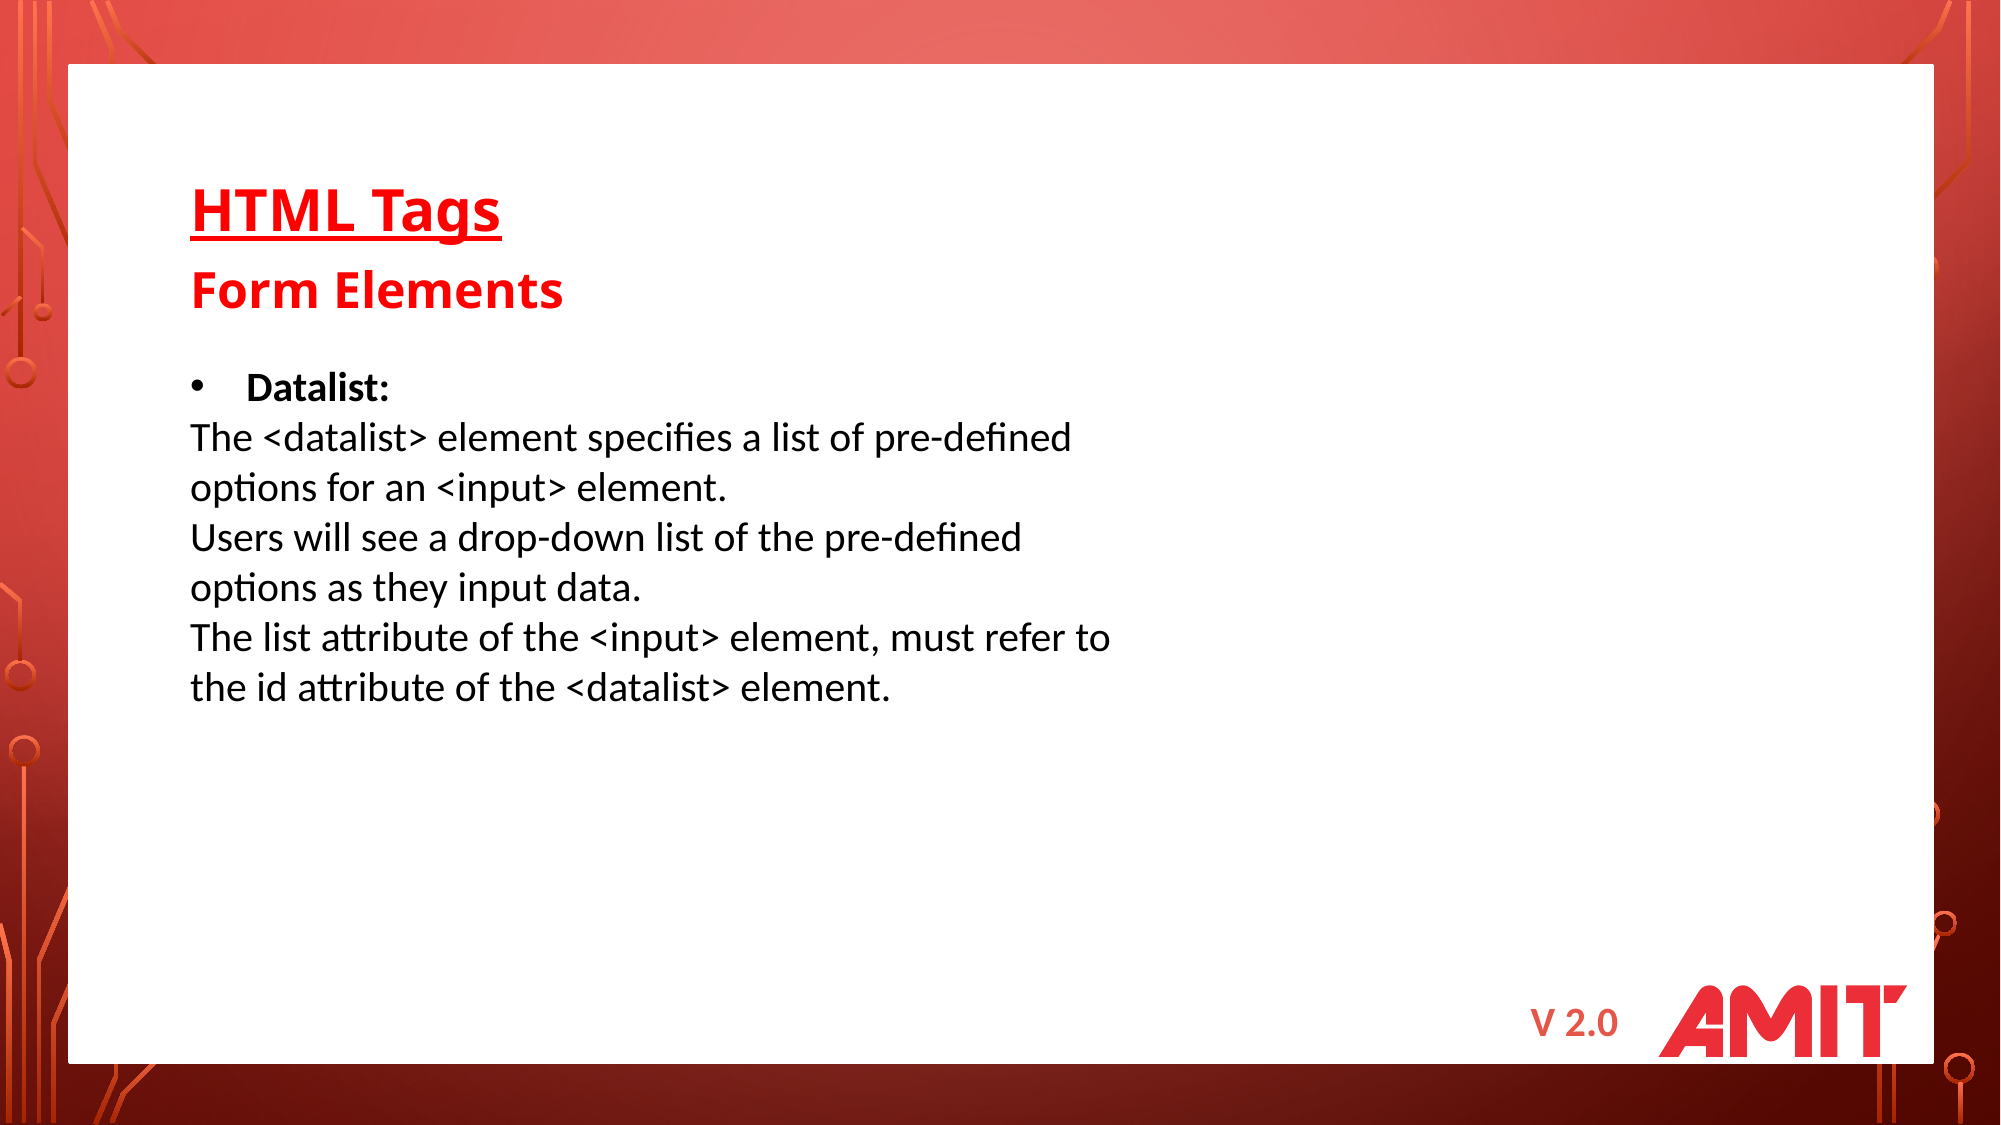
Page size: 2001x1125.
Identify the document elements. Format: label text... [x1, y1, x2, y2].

text_box Datalist: The <datalist> element specifies a list of pre-defined options for an <input> element. Users will see a drop-down list of the pre-defined options as they input data. The list attribute of the <input> element, must refer to the id attribute of the <datalist> element. [175, 352, 1163, 718]
text_box HTML Tags [175, 165, 1812, 251]
text_box V 2.0 [1515, 987, 1658, 1053]
text_box [68, 64, 1934, 1064]
text_box Form Elements [175, 251, 1812, 327]
picture [1658, 963, 1966, 1086]
